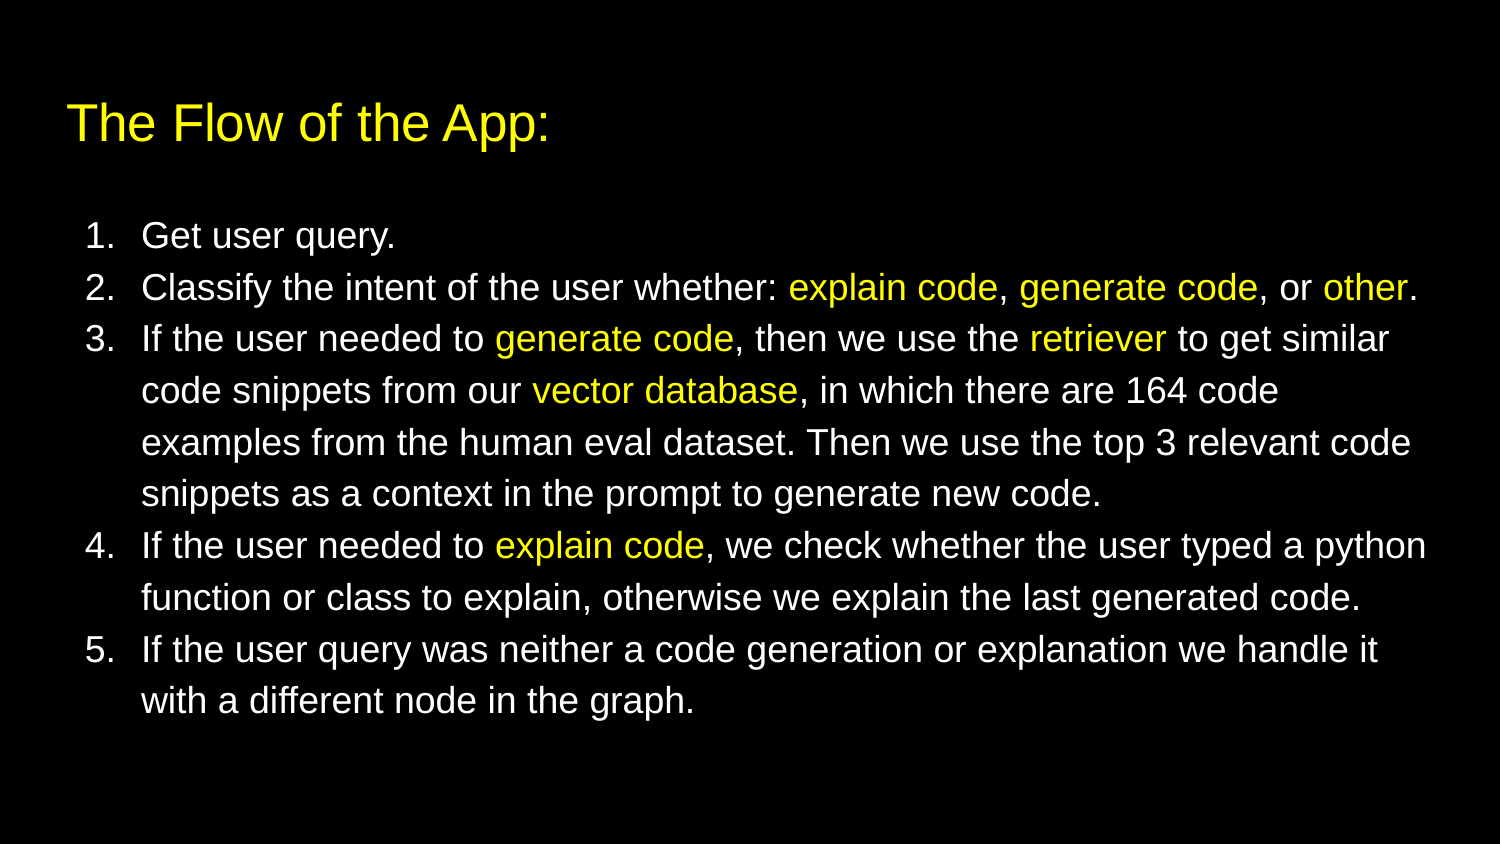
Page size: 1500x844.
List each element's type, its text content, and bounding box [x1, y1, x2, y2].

list Get user query. Classify the intent of the user whether: explain code, generate code, or other. If the user needed to generate code, then we use the retriever to get similar code snippets from our vector database, in which there are 164 code examples from the human eval dataset. Then we use the top 3 relevant code snippets as a context in the prompt to generate new code. If the user needed to explain code, we check whether the user typed a python function or class to explain, otherwise we explain the last generated code. If the user query was neither a code generation or explanation we handle it with a different node in the graph. [51, 189, 1449, 750]
title The Flow of the App: [51, 72, 1449, 167]
